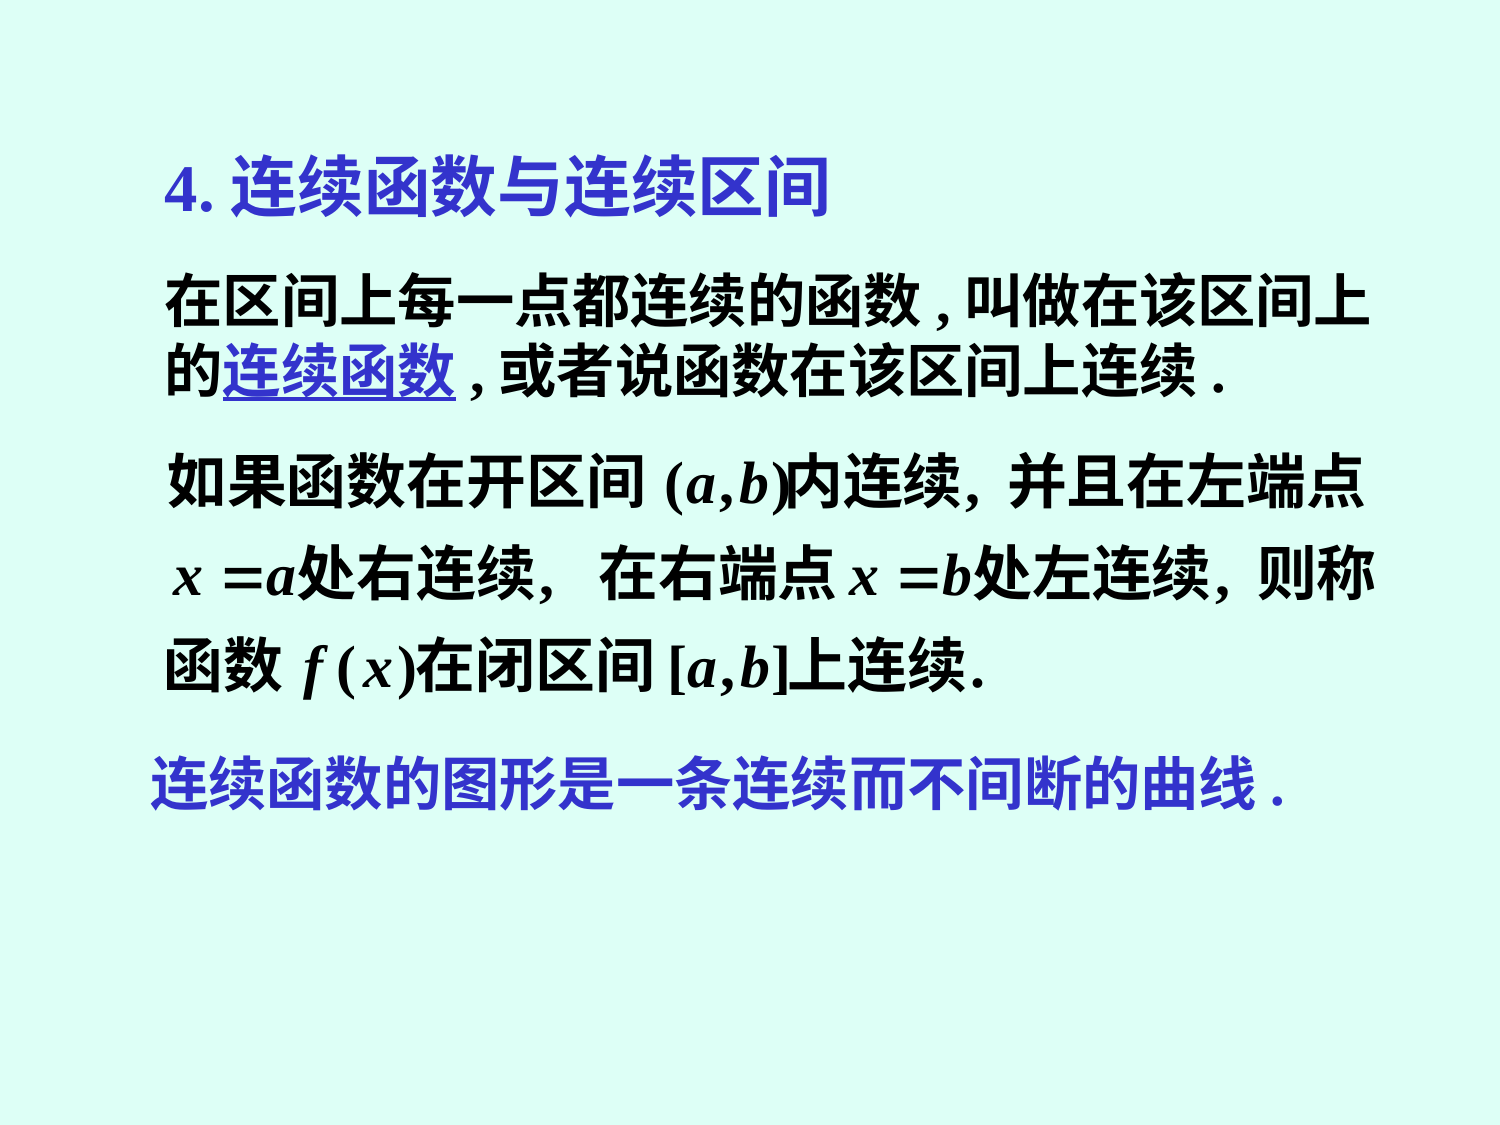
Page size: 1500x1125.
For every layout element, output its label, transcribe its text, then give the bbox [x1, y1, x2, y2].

text_box 连续函数的图形是一条连续而不间断的曲线. [135, 739, 1386, 825]
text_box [165, 449, 1388, 706]
text_box 在区间上每一点都连续的函数,叫做在该区间上的连续函数,或者说函数在该区间上连续. [150, 257, 1400, 412]
text_box 4.连续函数与连续区间 [149, 137, 900, 233]
